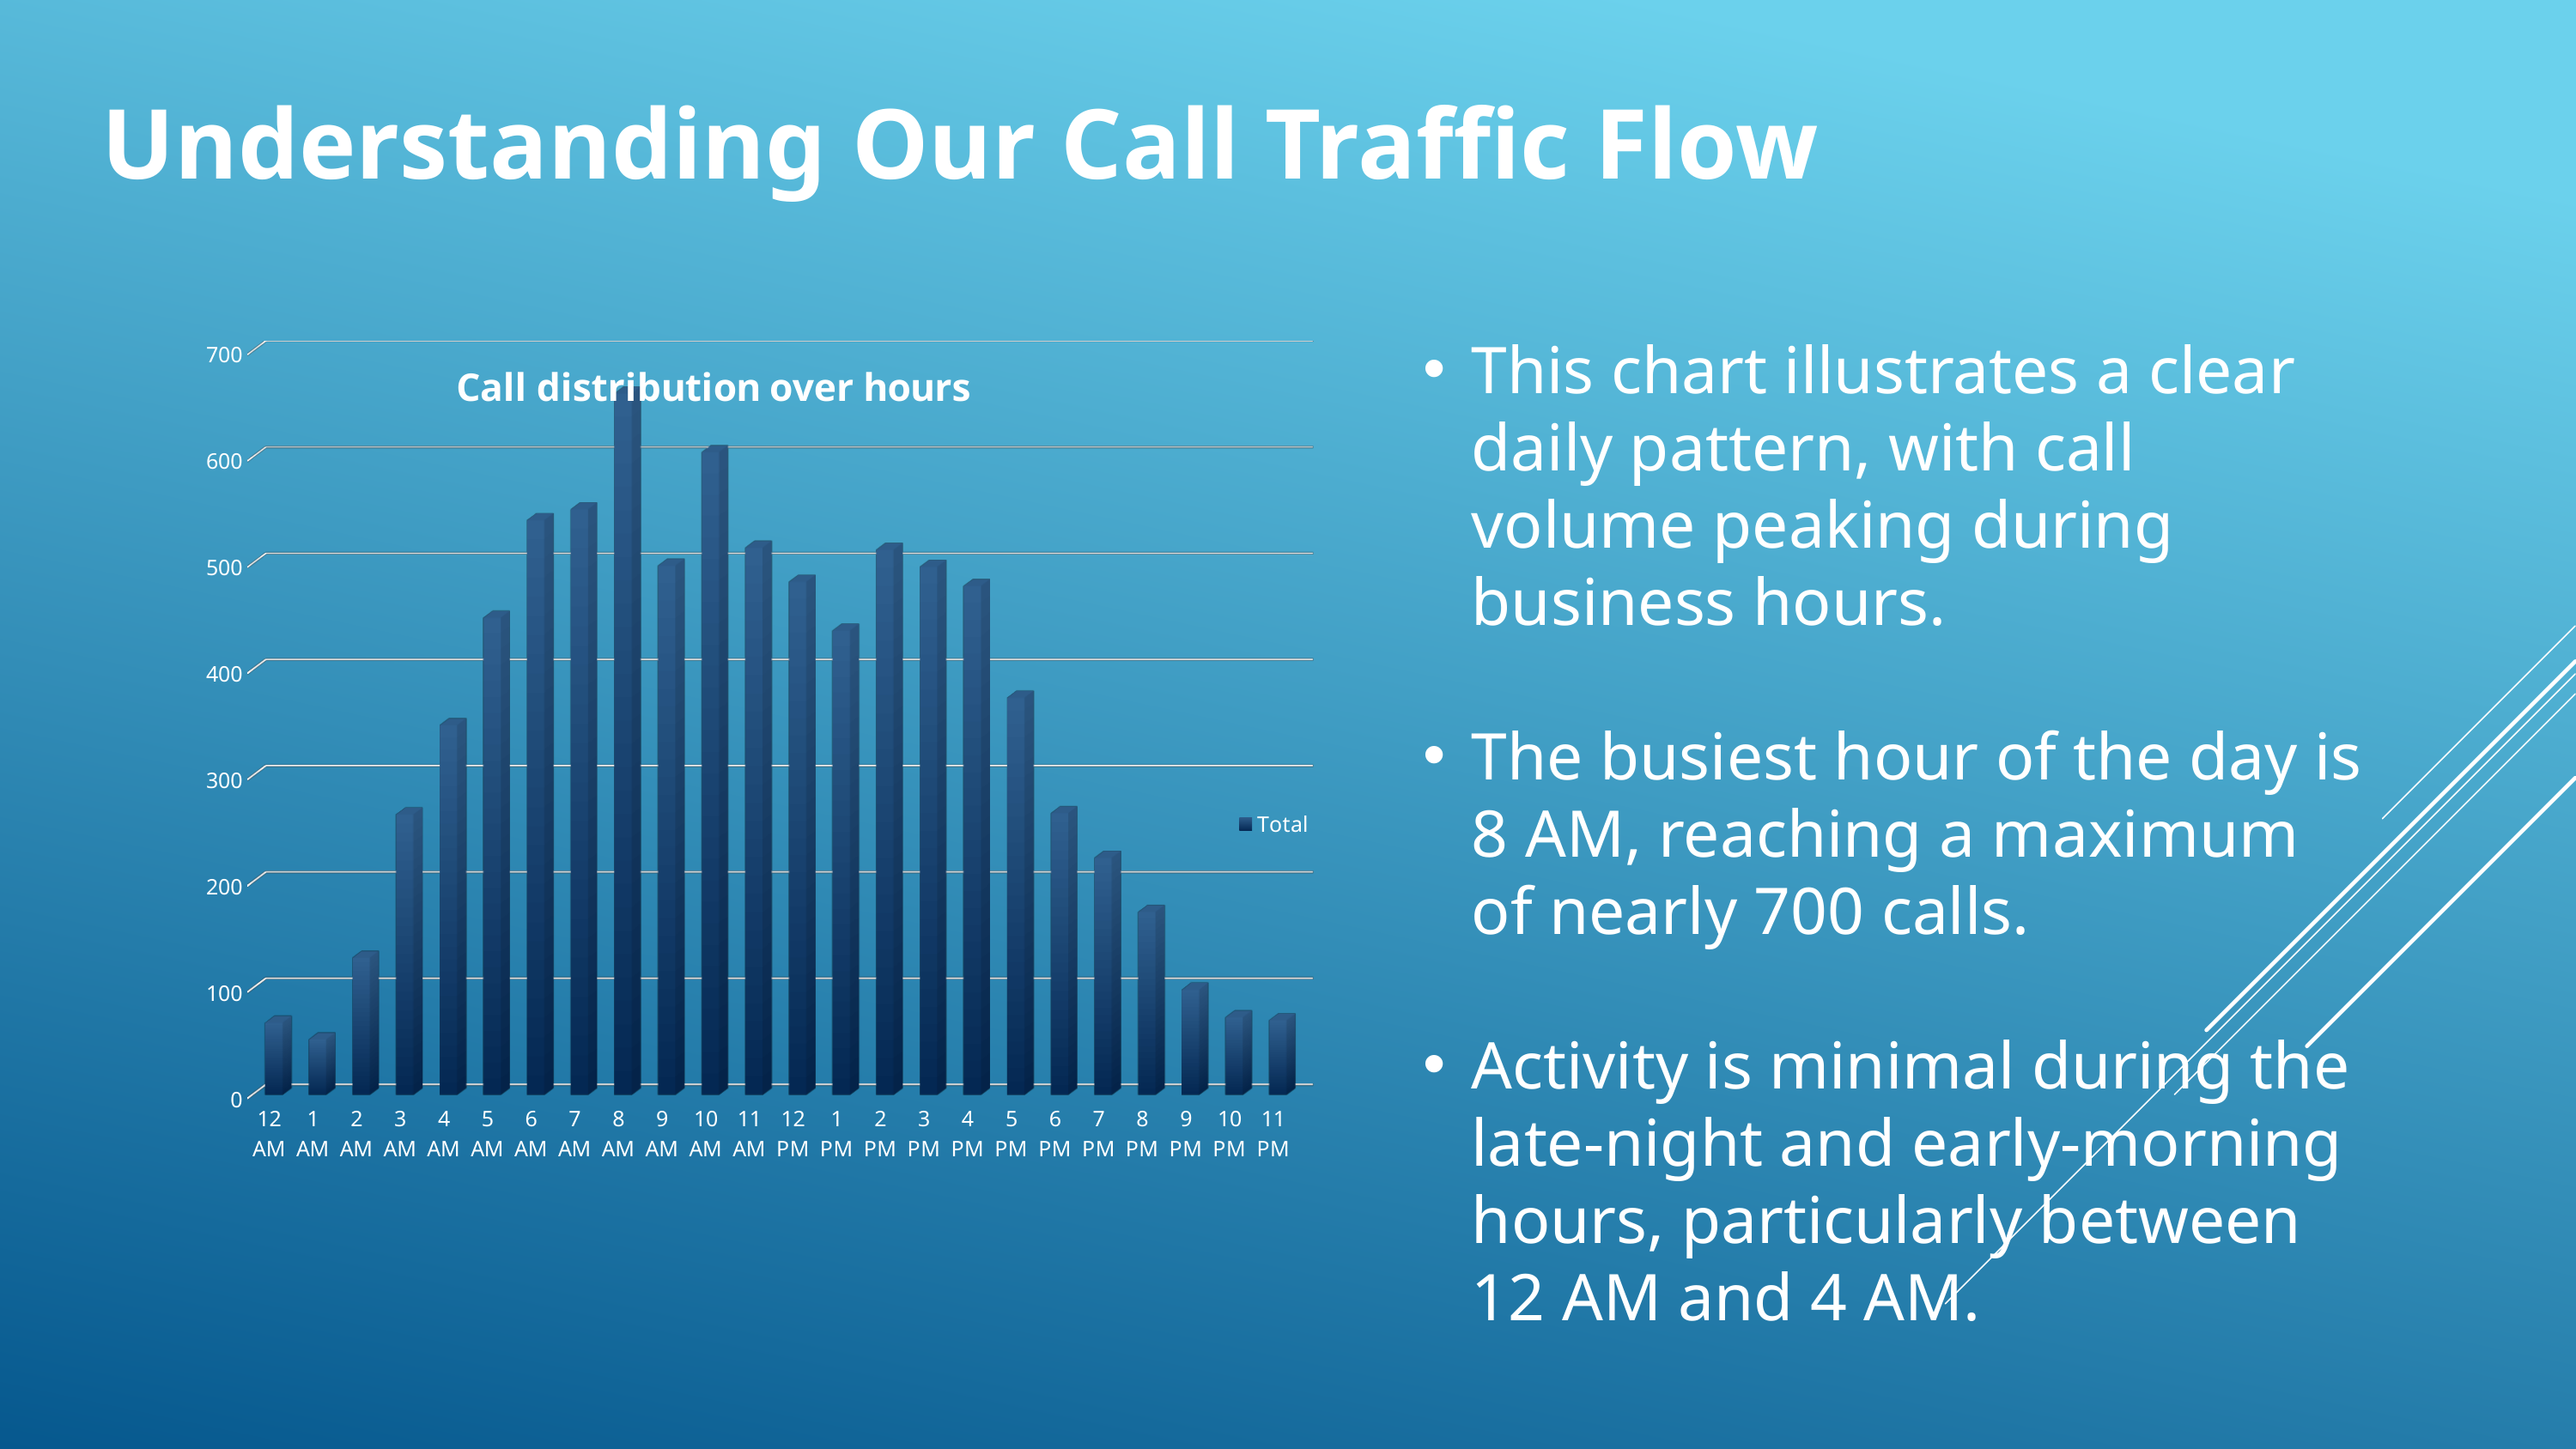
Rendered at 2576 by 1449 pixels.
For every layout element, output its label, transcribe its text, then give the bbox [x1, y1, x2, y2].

chart [100, 323, 1327, 1325]
text_box Understanding Our Call Traffic Flow [101, 80, 2136, 198]
text_box This chart illustrates a clear daily pattern, with call volume peaking during business hours. The busiest hour of the day is 8 AM, reaching a maximum of nearly 700 calls. Activity is minimal during the late-night and early-morning hours, particularly between 12 AM and 4 AM. [1410, 323, 2382, 1341]
